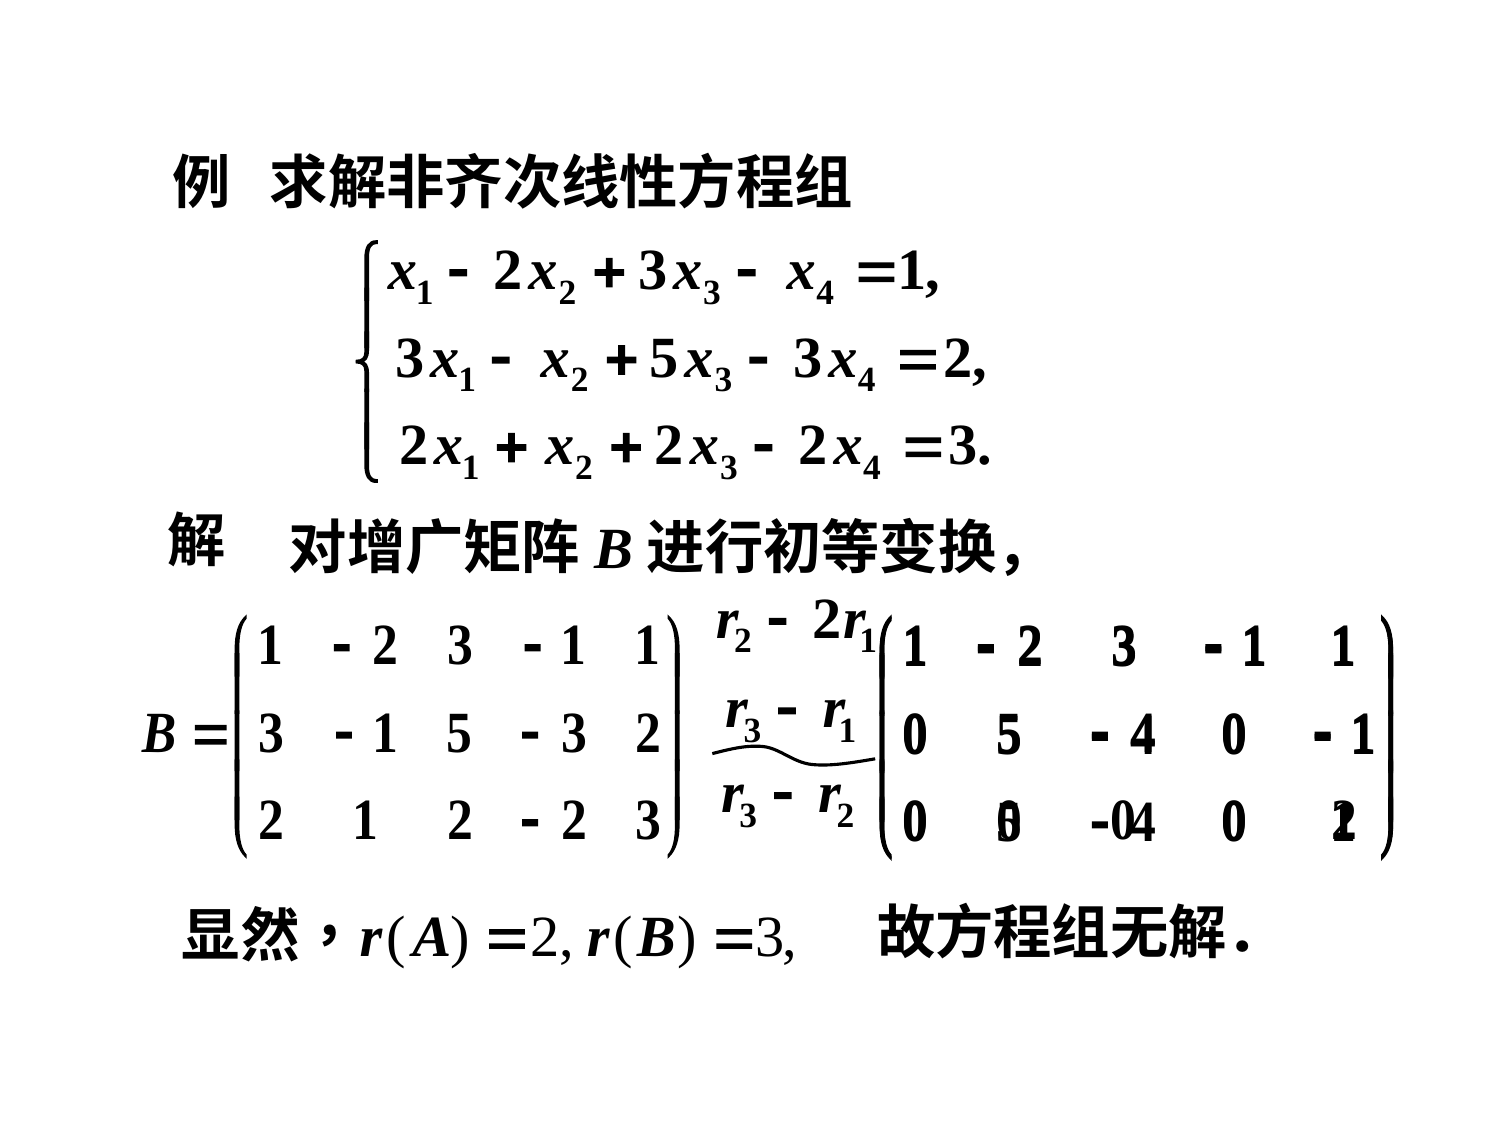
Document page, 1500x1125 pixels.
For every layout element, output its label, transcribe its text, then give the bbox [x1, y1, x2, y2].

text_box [874, 612, 1403, 861]
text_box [137, 612, 690, 861]
text_box 对增广矩阵B进行初等变换， [274, 502, 1070, 588]
text_box 例 求解非齐次线性方程组 [157, 137, 868, 223]
text_box 解 [153, 496, 242, 581]
text_box [787, 756, 868, 762]
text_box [712, 587, 880, 749]
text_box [180, 903, 801, 976]
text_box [717, 762, 858, 834]
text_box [348, 235, 1062, 488]
text_box 故方程组无解． [862, 887, 1363, 973]
